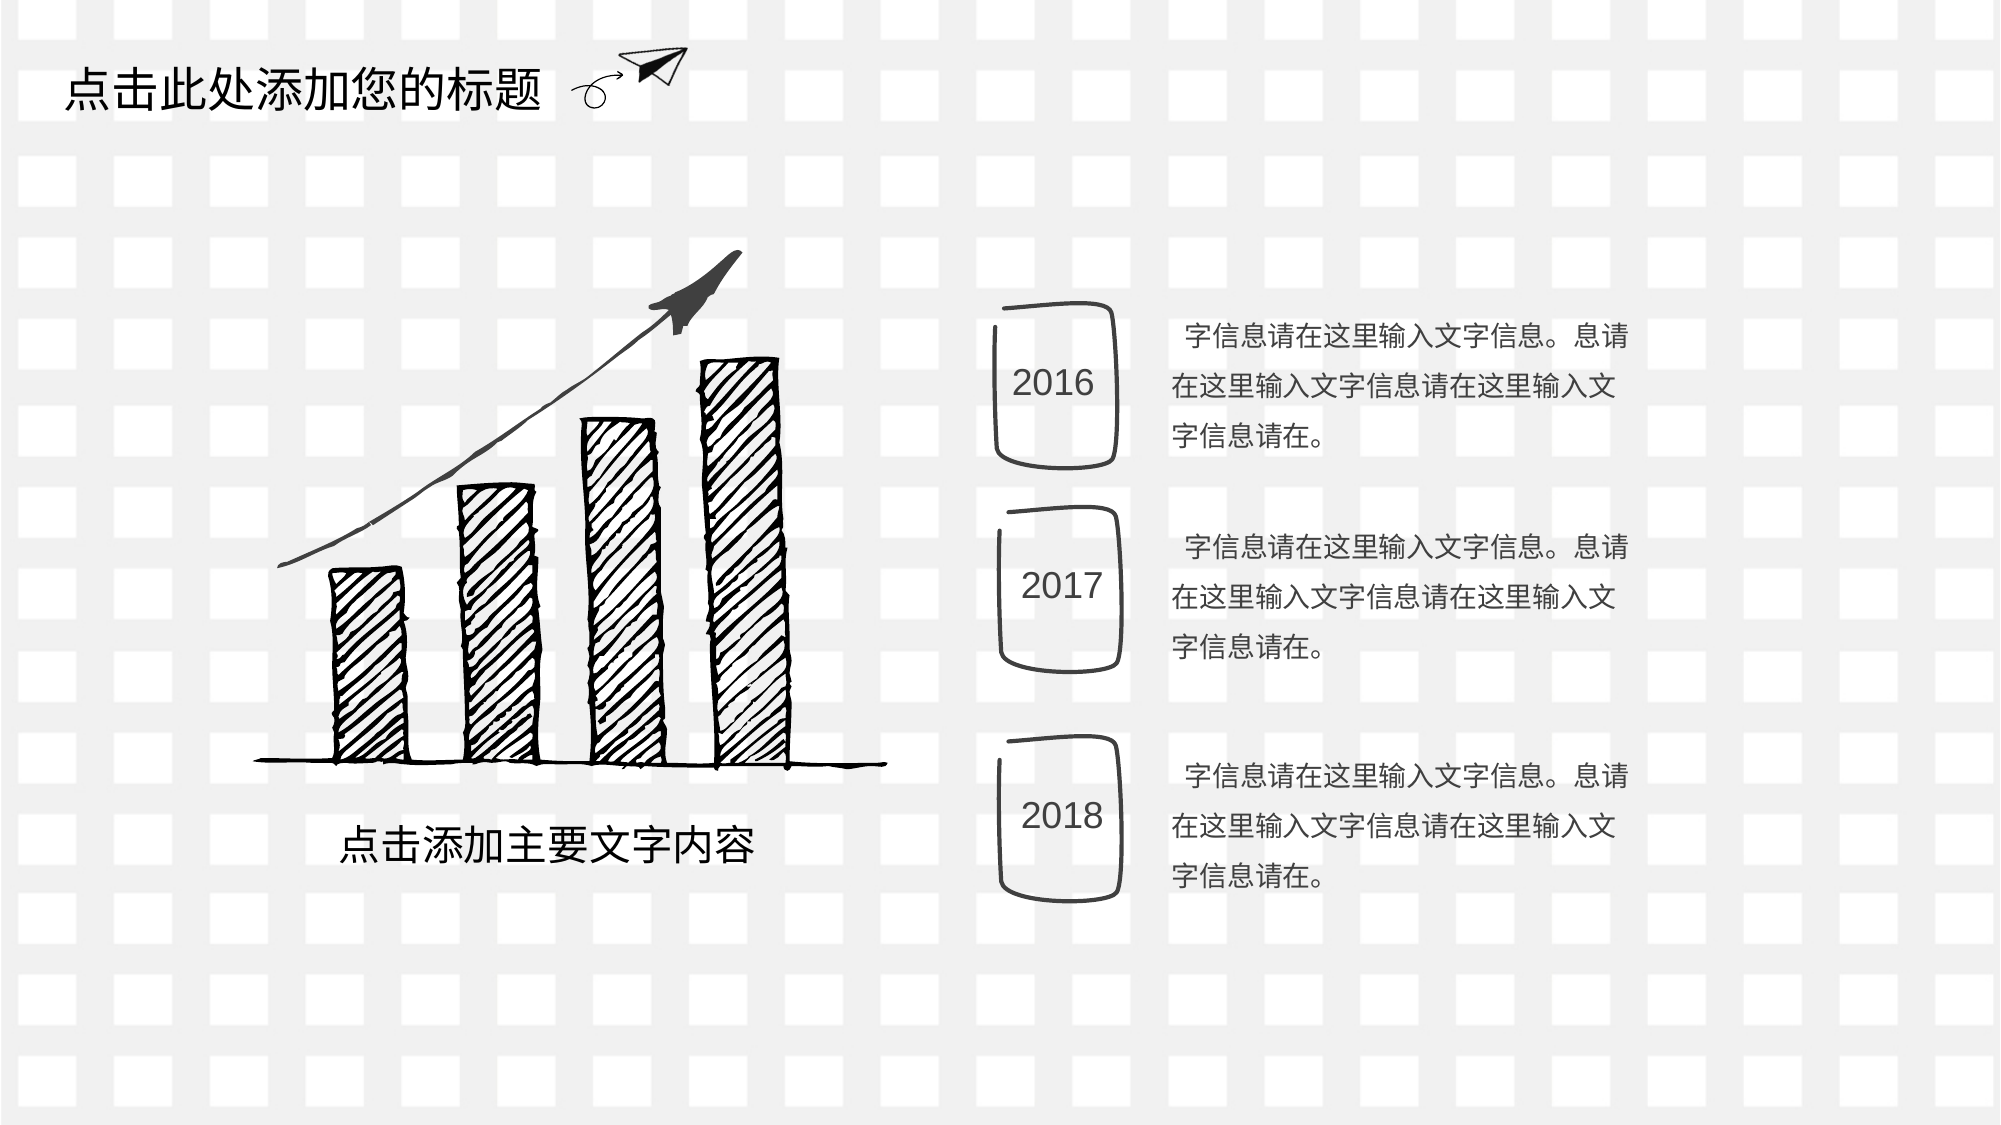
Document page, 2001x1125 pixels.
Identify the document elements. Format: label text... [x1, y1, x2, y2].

text_box 字信息请在这里输入文字信息。息请在这里输入文字信息请在这里输入文字信息请在。 [1156, 294, 1655, 459]
text_box 2017 [1005, 554, 1119, 614]
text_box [252, 244, 888, 771]
text_box [997, 735, 1123, 903]
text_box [581, 43, 686, 109]
text_box 2018 [1005, 783, 1119, 844]
text_box 字信息请在这里输入文字信息。息请在这里输入文字信息请在这里输入文字信息请在。 [1156, 505, 1655, 671]
text_box 点击添加主要文字内容 [324, 811, 805, 877]
text_box [993, 302, 1119, 470]
text_box 2016 [996, 350, 1110, 410]
text_box [997, 505, 1123, 674]
text_box 字信息请在这里输入文字信息。息请在这里输入文字信息请在这里输入文字信息请在。 [1156, 735, 1655, 900]
picture [0, 0, 2000, 1125]
text_box 点击此处添加您的标题 [48, 52, 559, 125]
